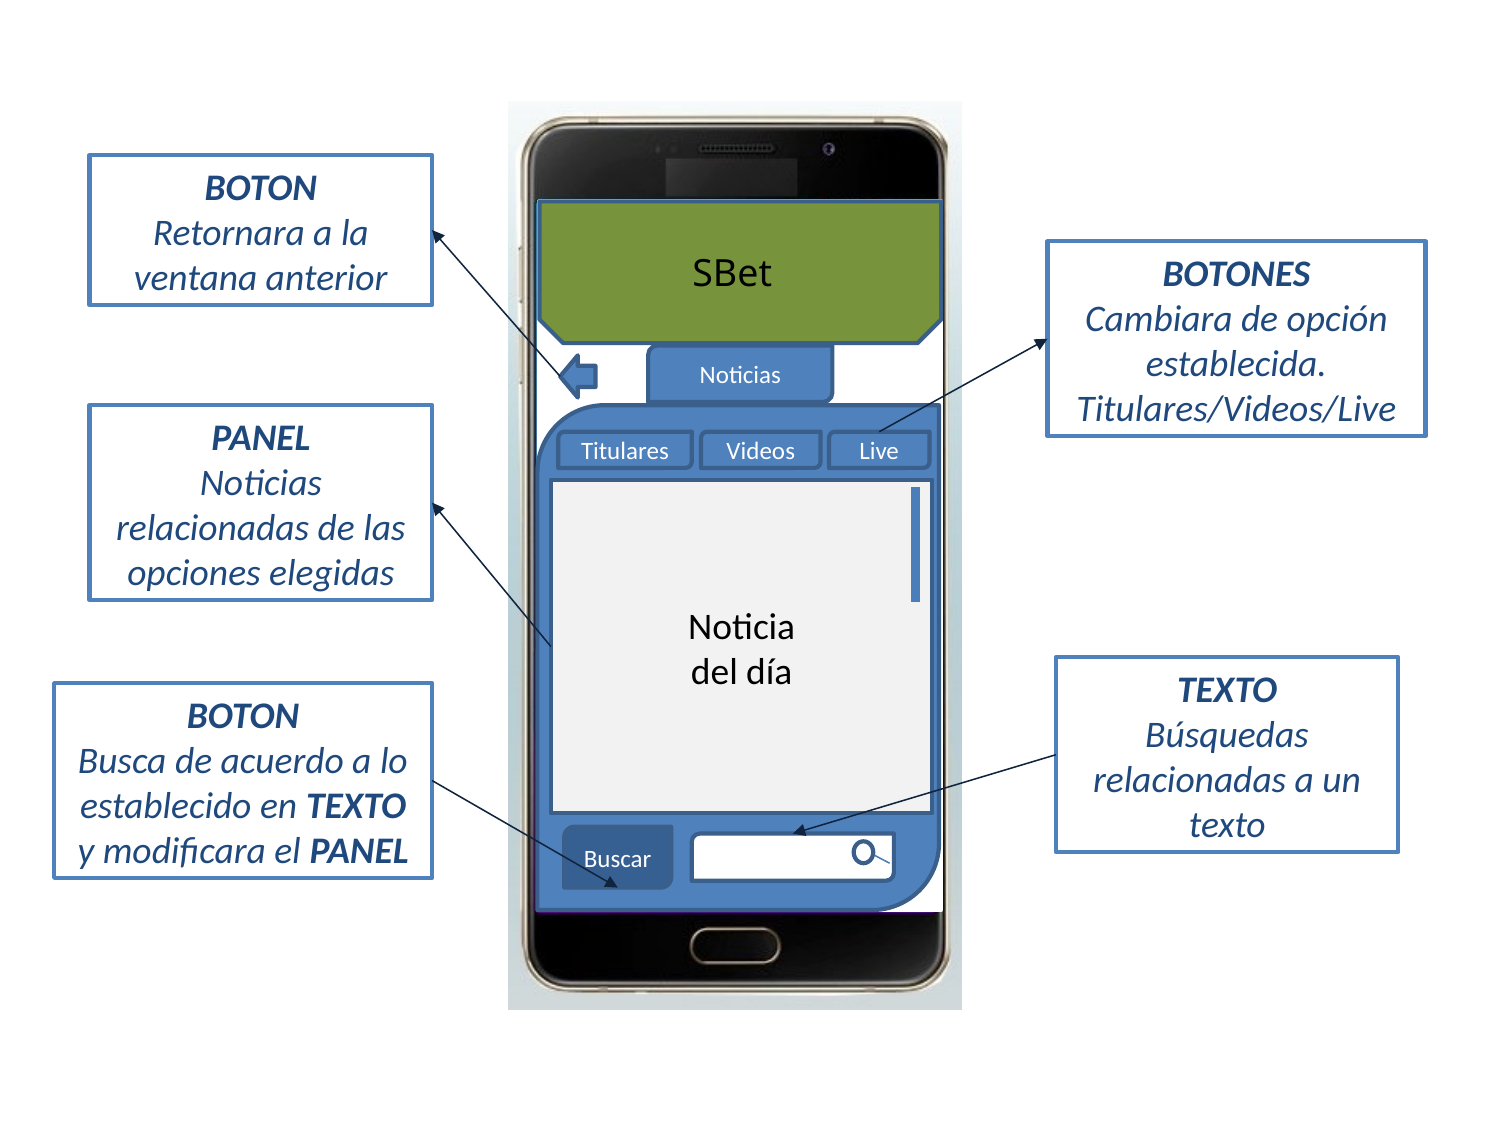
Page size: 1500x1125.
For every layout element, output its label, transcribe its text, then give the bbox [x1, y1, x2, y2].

picture [508, 101, 963, 1010]
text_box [929, 339, 1048, 451]
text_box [874, 855, 890, 864]
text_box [431, 781, 565, 858]
text_box BOTON Retornara a la ventana anterior [87, 153, 434, 307]
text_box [431, 230, 561, 377]
text_box BOTONES Cambiara de opción establecida. Titulares/Videos/Live [1045, 239, 1428, 438]
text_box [893, 755, 1056, 858]
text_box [431, 503, 552, 647]
text_box TEXTO Búsquedas relacionadas a un texto [1054, 655, 1400, 854]
text_box BOTON Busca de acuerdo a lo establecido en TEXTO y modificara el PANEL [52, 681, 434, 880]
text_box PANEL Noticias relacionadas de las opciones elegidas [87, 403, 434, 602]
